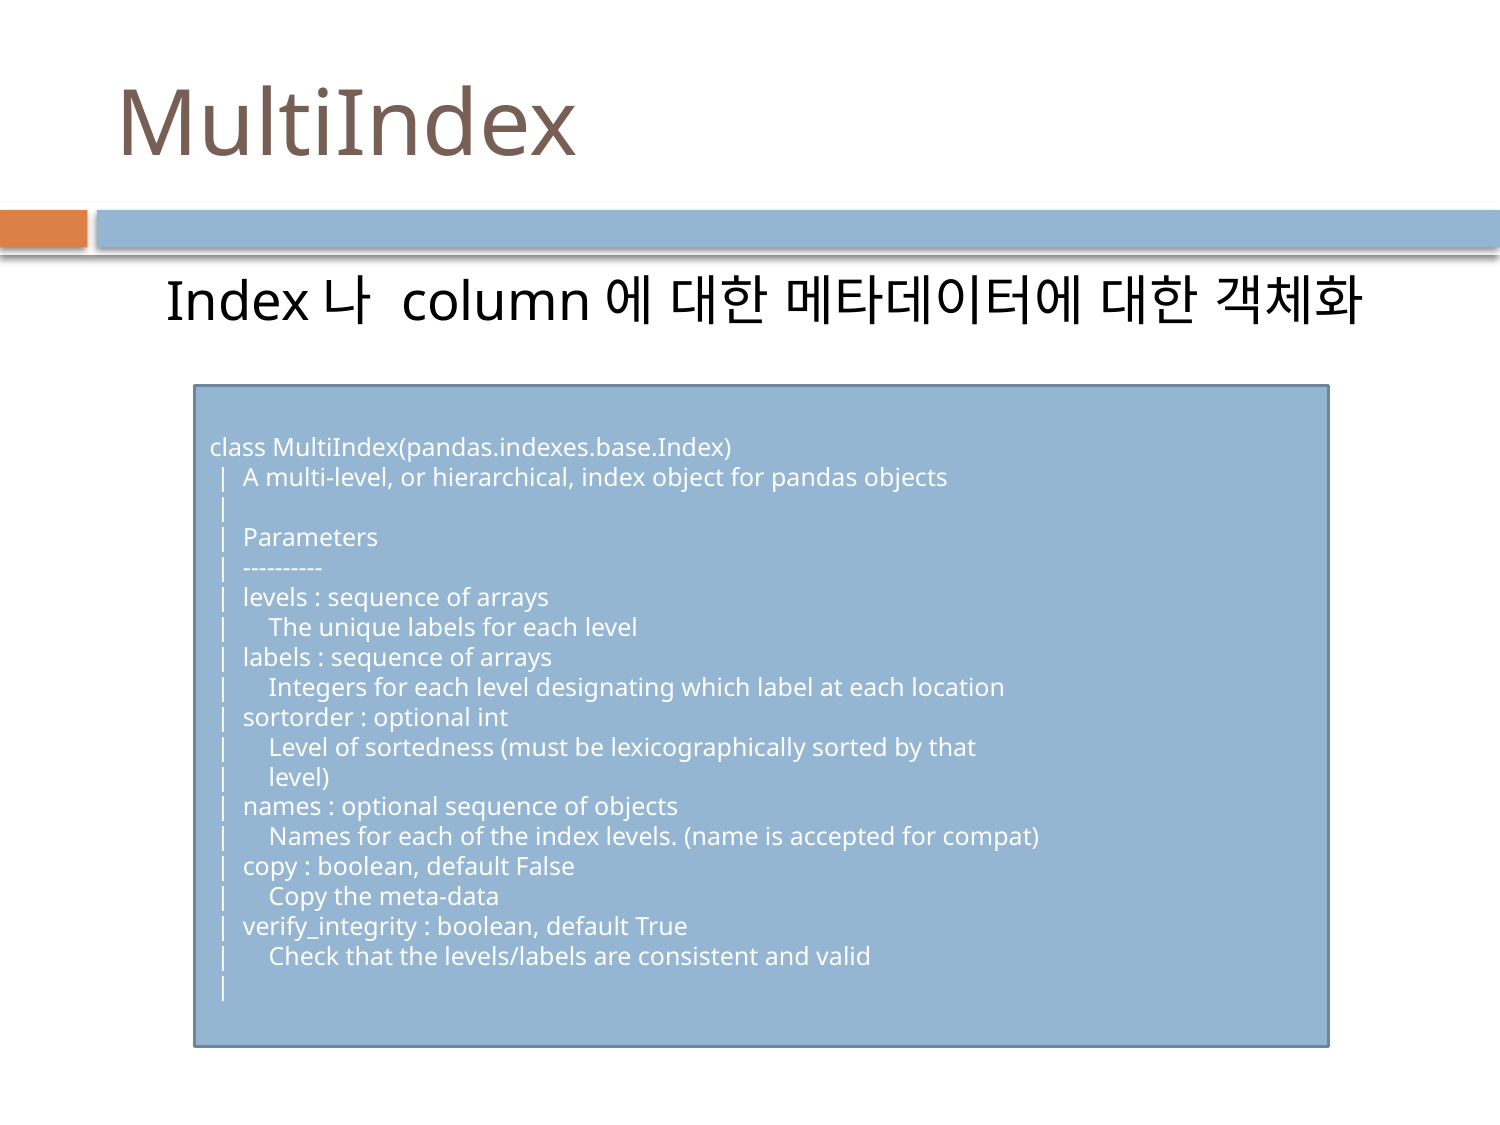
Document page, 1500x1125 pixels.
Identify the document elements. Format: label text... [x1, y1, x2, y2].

title MultiIndex [100, 37, 1438, 200]
list Index나 column에 대한 메타데이터에 대한 객체화 [76, 259, 1427, 409]
text_box class MultiIndex(pandas.indexes.base.Index) | A multi-level, or hierarchical, index object for pandas objects | | Parameters | ---------- | levels : sequence of arrays | The unique labels for each level | labels : sequence of arrays | Integers for each level designating which label at each location | sortorder : optional int | Level of sortedness (must be lexicographically sorted by that | level) | names : optional sequence of objects | Names for each of the index levels. (name is accepted for compat) | copy : boolean, default False | Copy the meta-data | verify_integrity : boolean, default True | Check that the levels/labels are consistent and valid | [193, 384, 1330, 1048]
